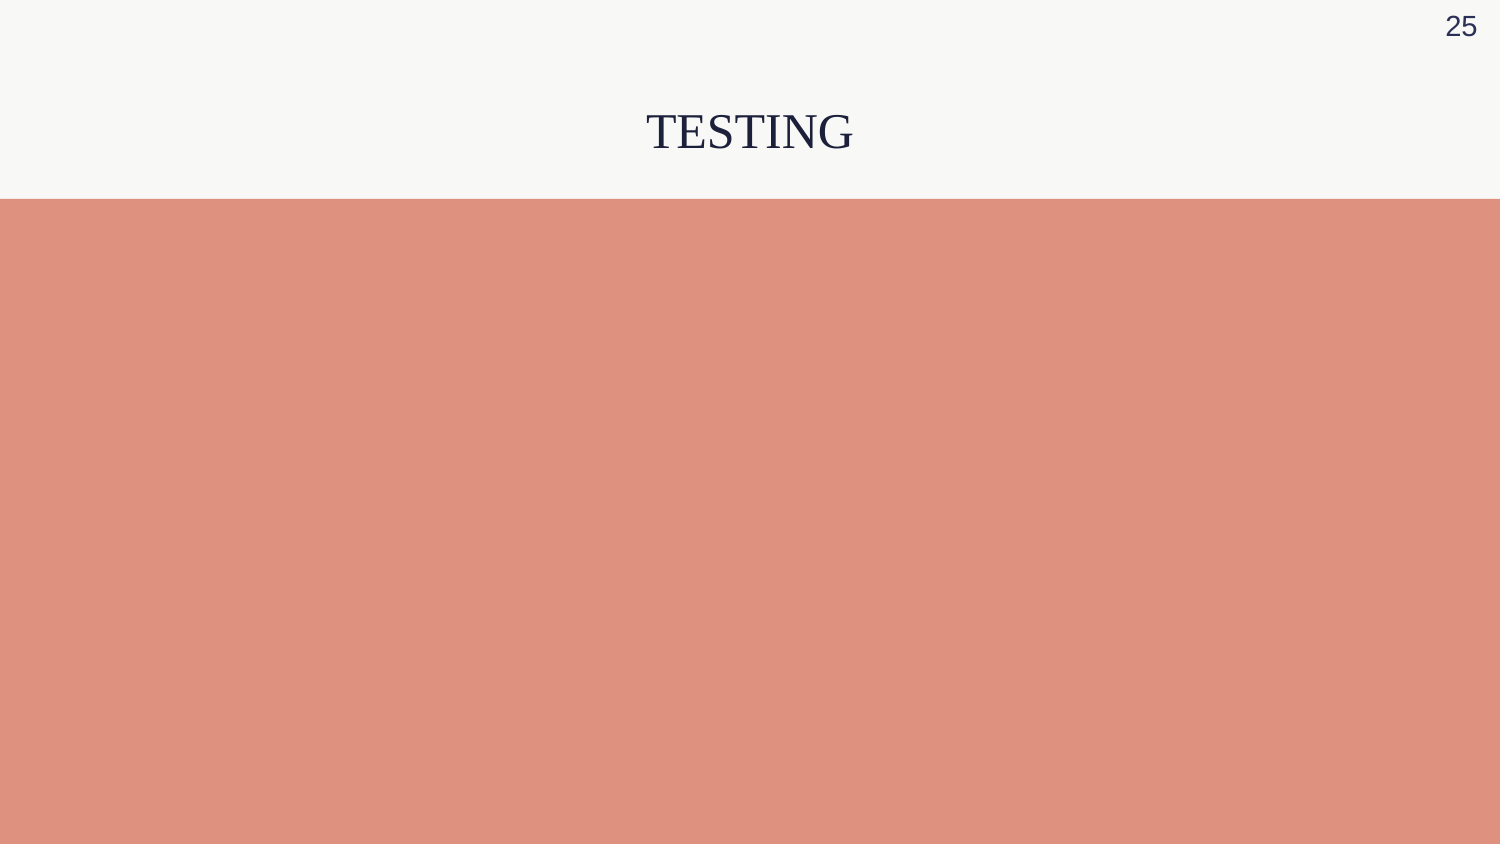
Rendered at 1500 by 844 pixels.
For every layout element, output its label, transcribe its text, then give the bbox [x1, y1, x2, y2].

title TESTING [118, 83, 1382, 178]
text_box 25 [1430, 0, 1500, 50]
